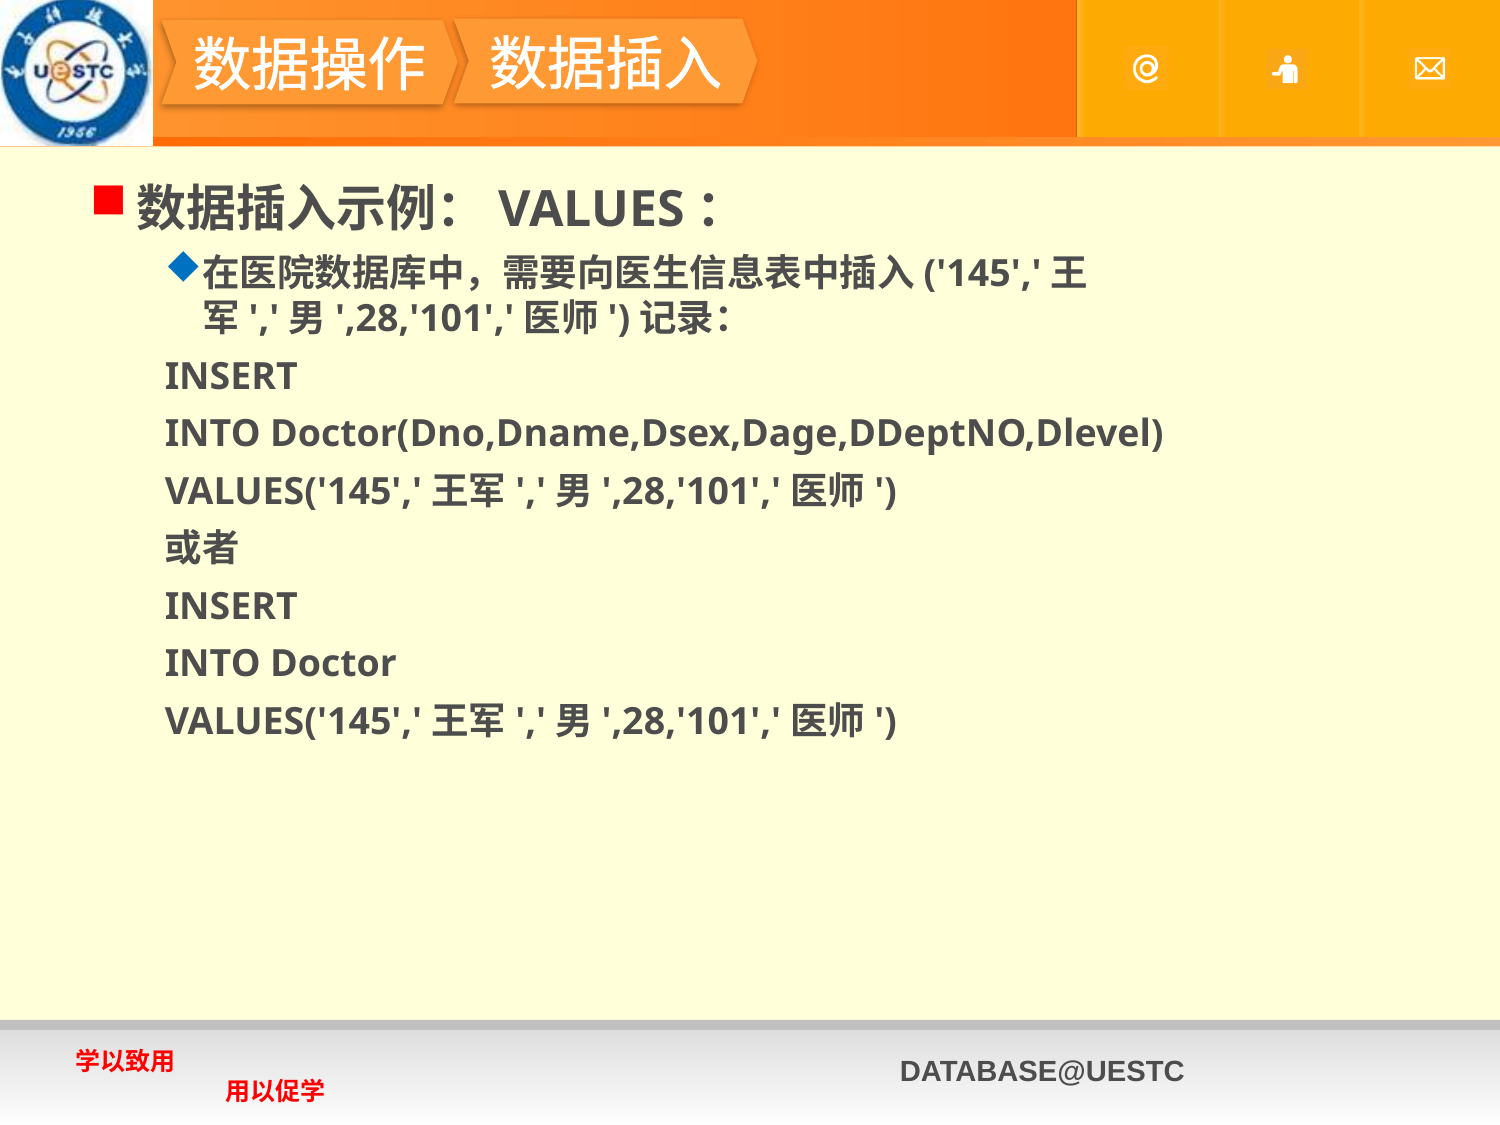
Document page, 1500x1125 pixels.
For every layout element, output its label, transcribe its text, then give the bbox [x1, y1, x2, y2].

list 数据插入示例：VALUES： 在医院数据库中，需要向医生信息表中插入('145','王军','男',28,'101','医师')记录： INSERT INTO Doctor(Dno,Dname,Dsex,Dage,DDeptNO,Dlevel) VALUES('145','王军','男',28,'101','医师') 或者 INSERT INTO Doctor VALUES('145','王军','男',28,'101','医师') [0, 169, 1457, 1053]
text_box 数据插入 [453, 18, 758, 104]
picture [0, 0, 153, 146]
picture [1425, 48, 1450, 89]
text_box 数据操作 [161, 19, 458, 105]
title [155, 0, 1425, 140]
